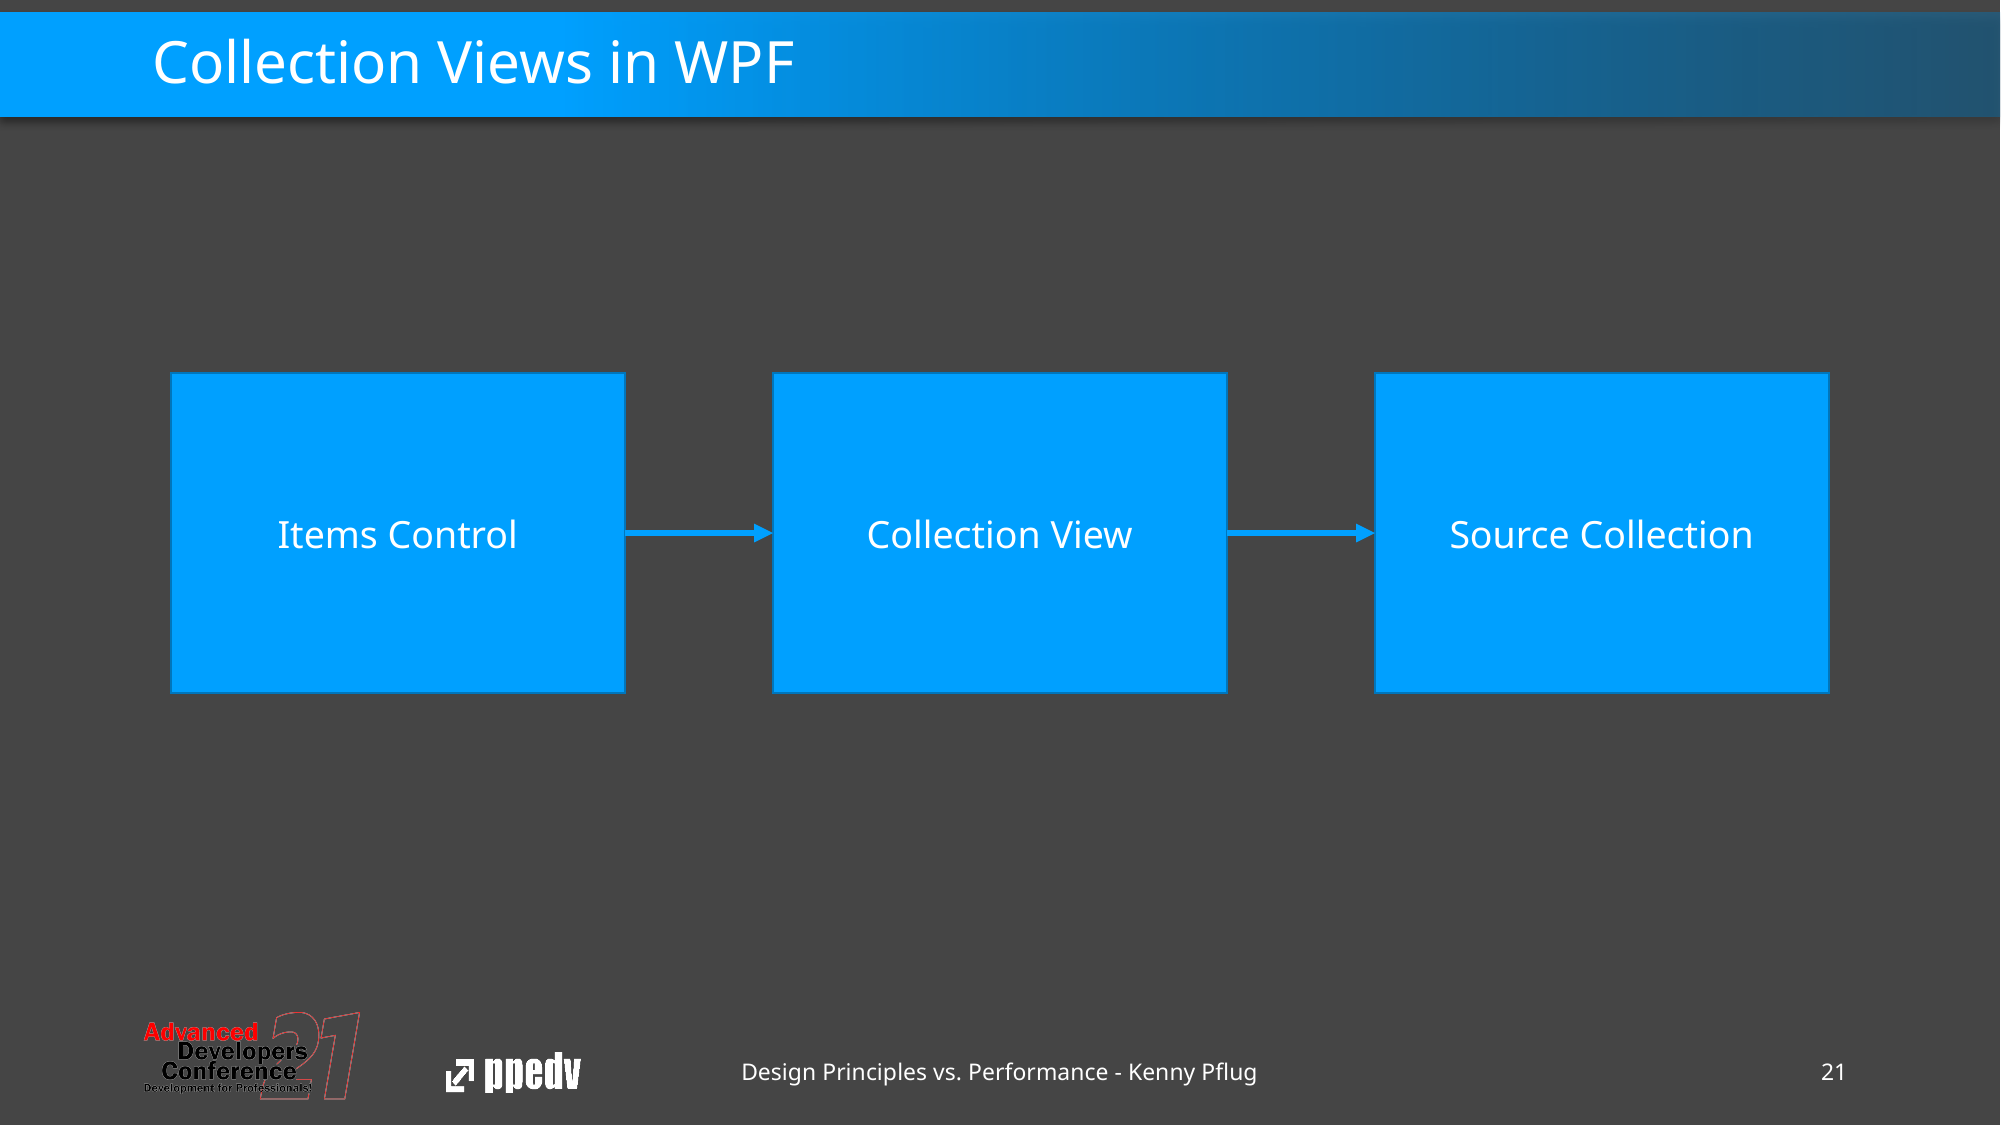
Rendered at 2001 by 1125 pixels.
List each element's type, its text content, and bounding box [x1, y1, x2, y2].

text_box Source Collection [1374, 372, 1830, 694]
picture [137, 1012, 365, 1103]
text_box Collection View [772, 372, 1228, 694]
picture [446, 1052, 581, 1093]
slide_number 21 [1412, 1042, 1863, 1103]
title Collection Views in WPF [137, 23, 1863, 107]
footer Design Principles vs. Performance - Kenny Pflug [662, 1042, 1338, 1103]
text_box Items Control [170, 372, 626, 694]
